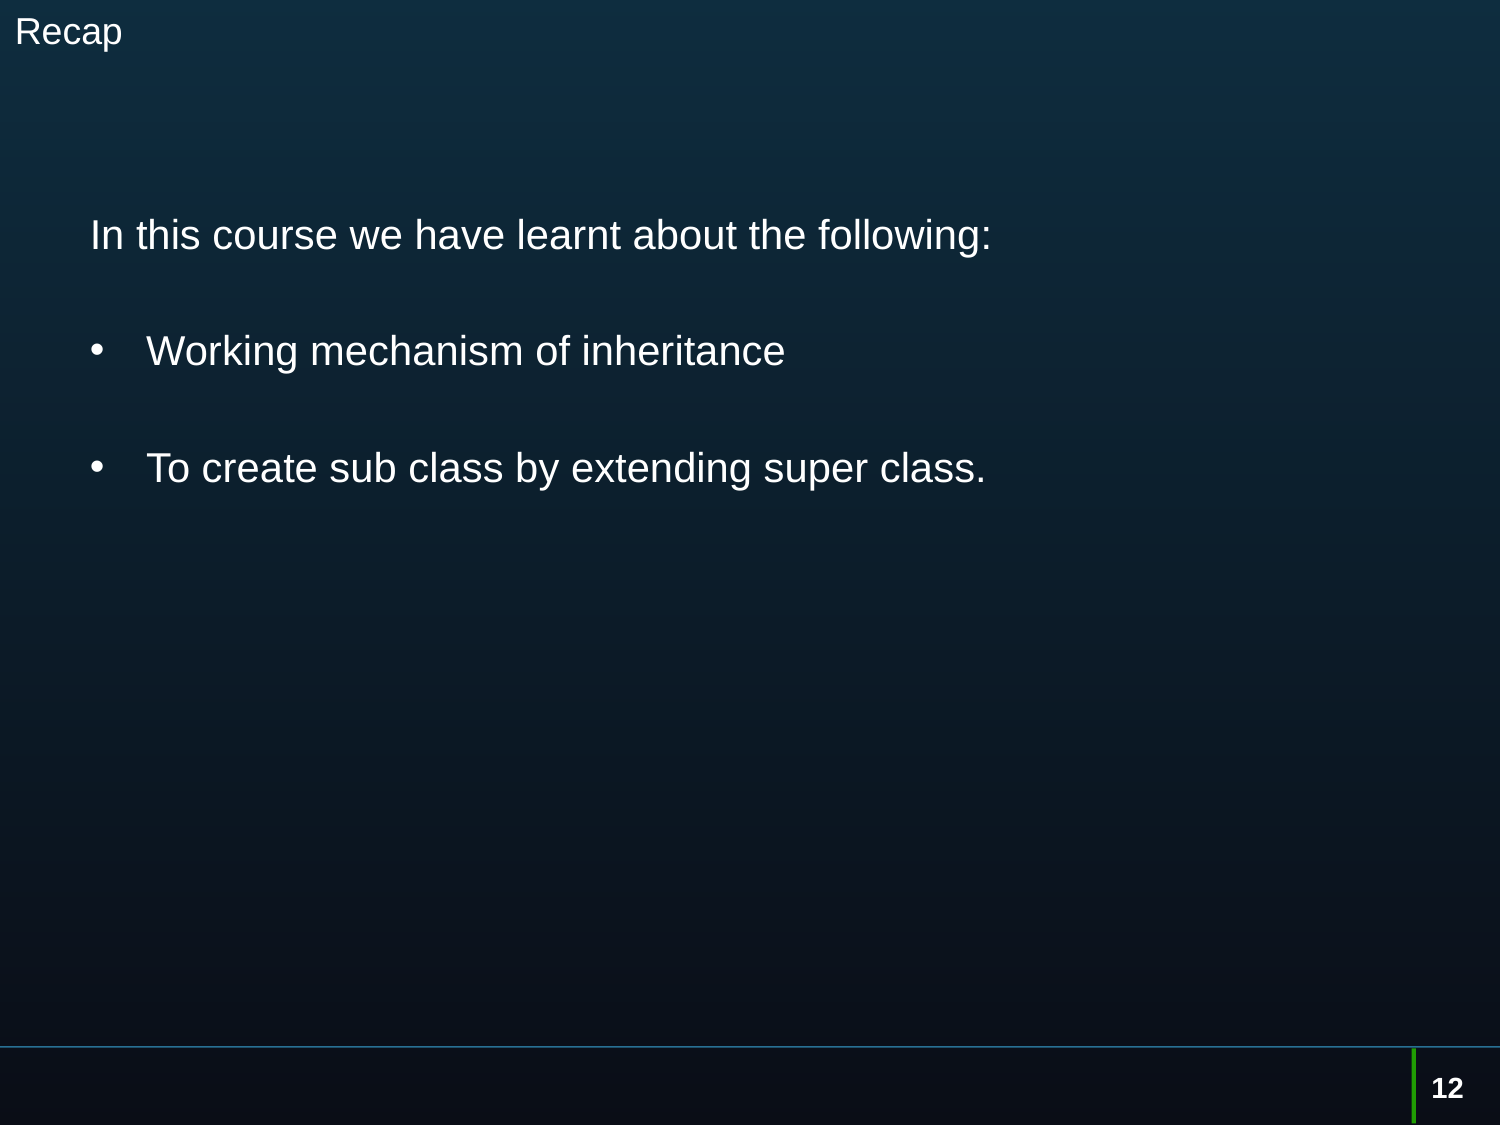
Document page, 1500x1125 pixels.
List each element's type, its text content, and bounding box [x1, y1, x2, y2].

title Recap [0, 0, 1125, 88]
list In this course we have learnt about the following: Working mechanism of inheritance To create sub class by extending super class. [75, 200, 1425, 1050]
slide_number 12 [1416, 1062, 1500, 1100]
